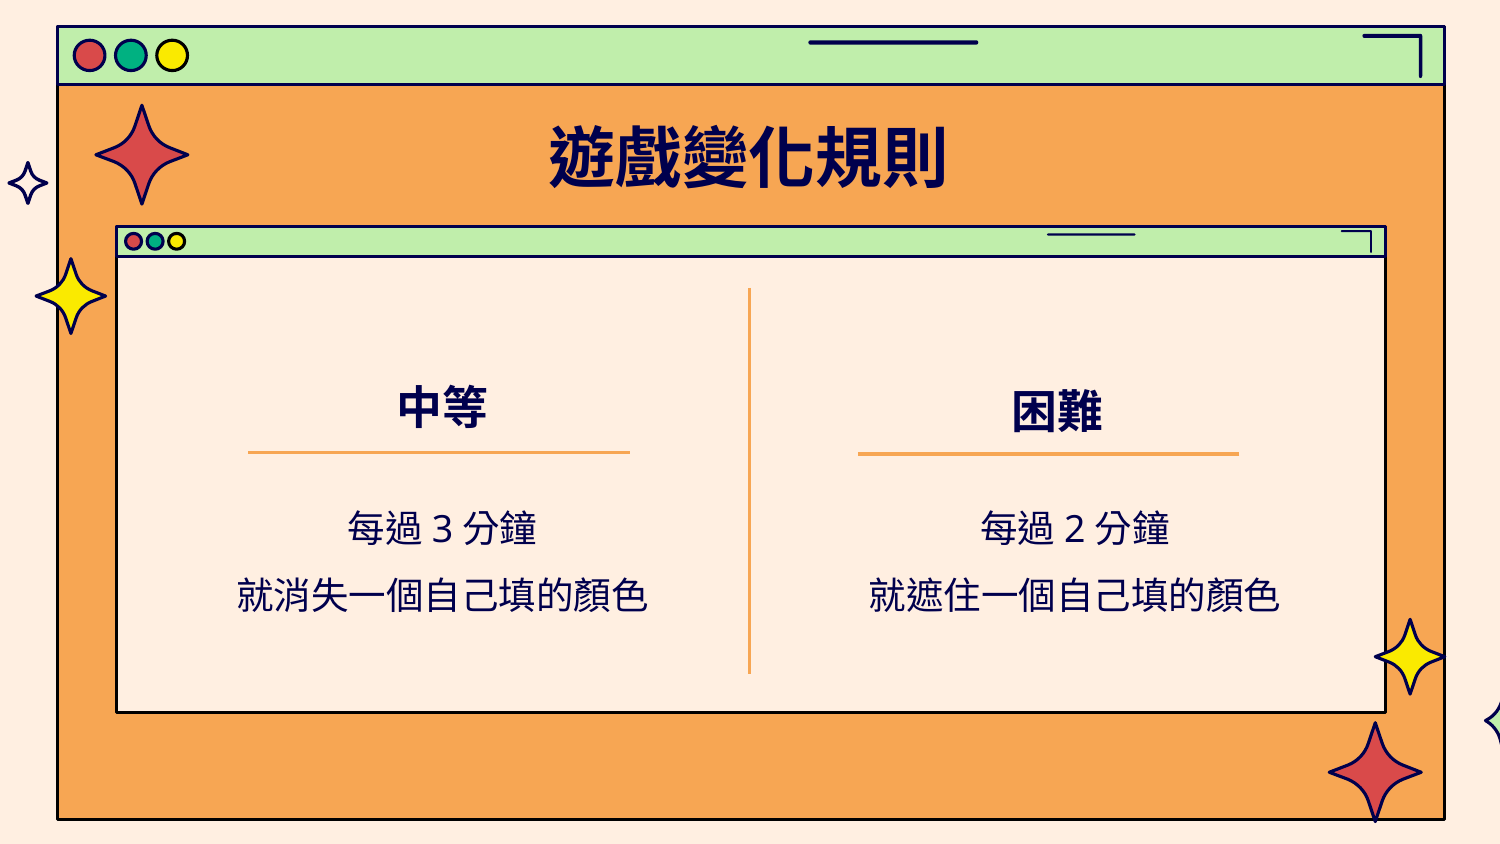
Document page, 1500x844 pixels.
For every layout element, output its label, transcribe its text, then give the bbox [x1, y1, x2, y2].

subtitle 每過3分鐘 就消失一個自己填的顏色 [144, 467, 741, 607]
subtitle 每過2分鐘 就遮住一個自己填的顏色 [771, 467, 1379, 607]
title 中等 [233, 381, 652, 449]
title 遊戲變化規則 [114, 101, 1383, 196]
title 困難 [847, 385, 1267, 453]
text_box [1329, 619, 1500, 822]
